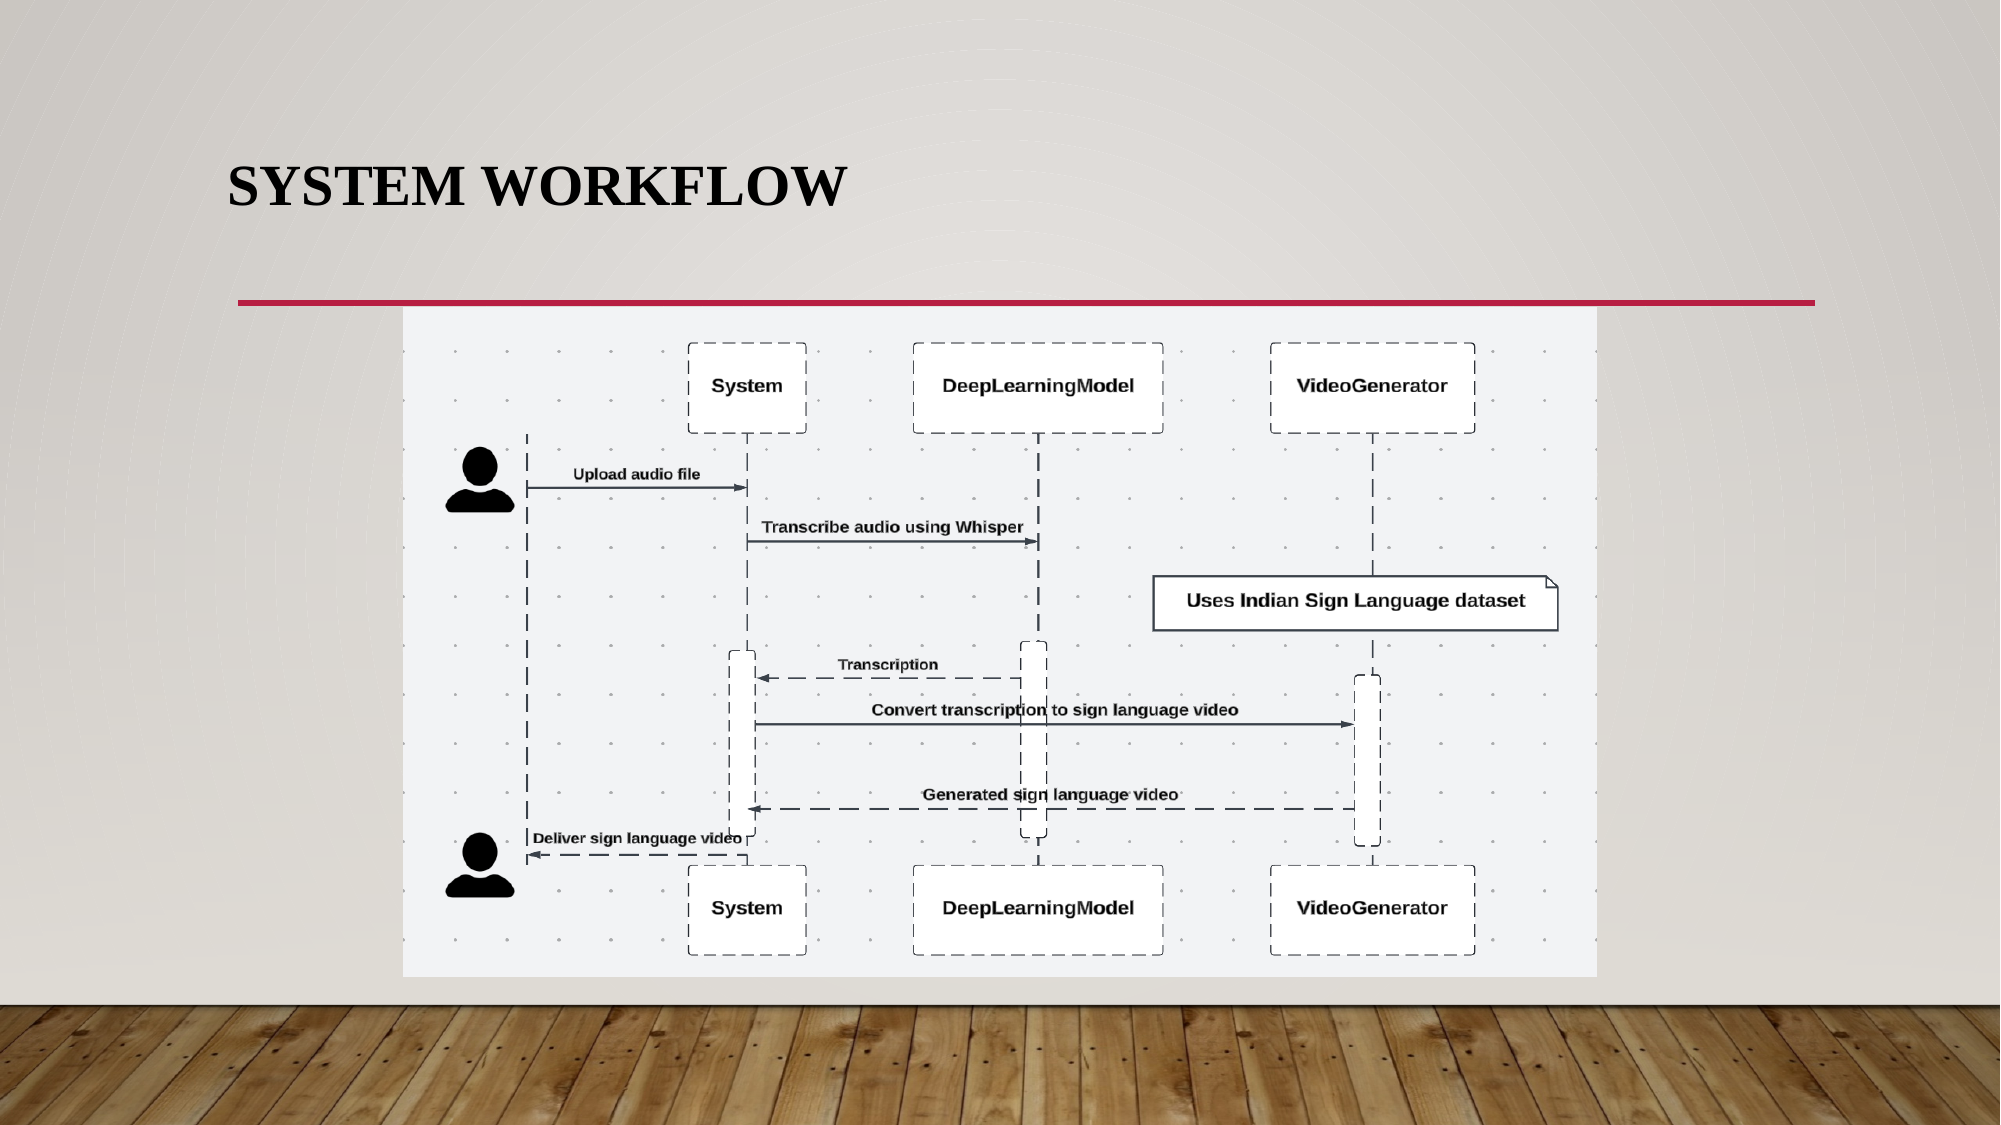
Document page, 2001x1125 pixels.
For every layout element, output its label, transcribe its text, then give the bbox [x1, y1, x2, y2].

picture [0, 1005, 2000, 1125]
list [403, 306, 1597, 977]
title System workflow [212, 147, 1788, 320]
